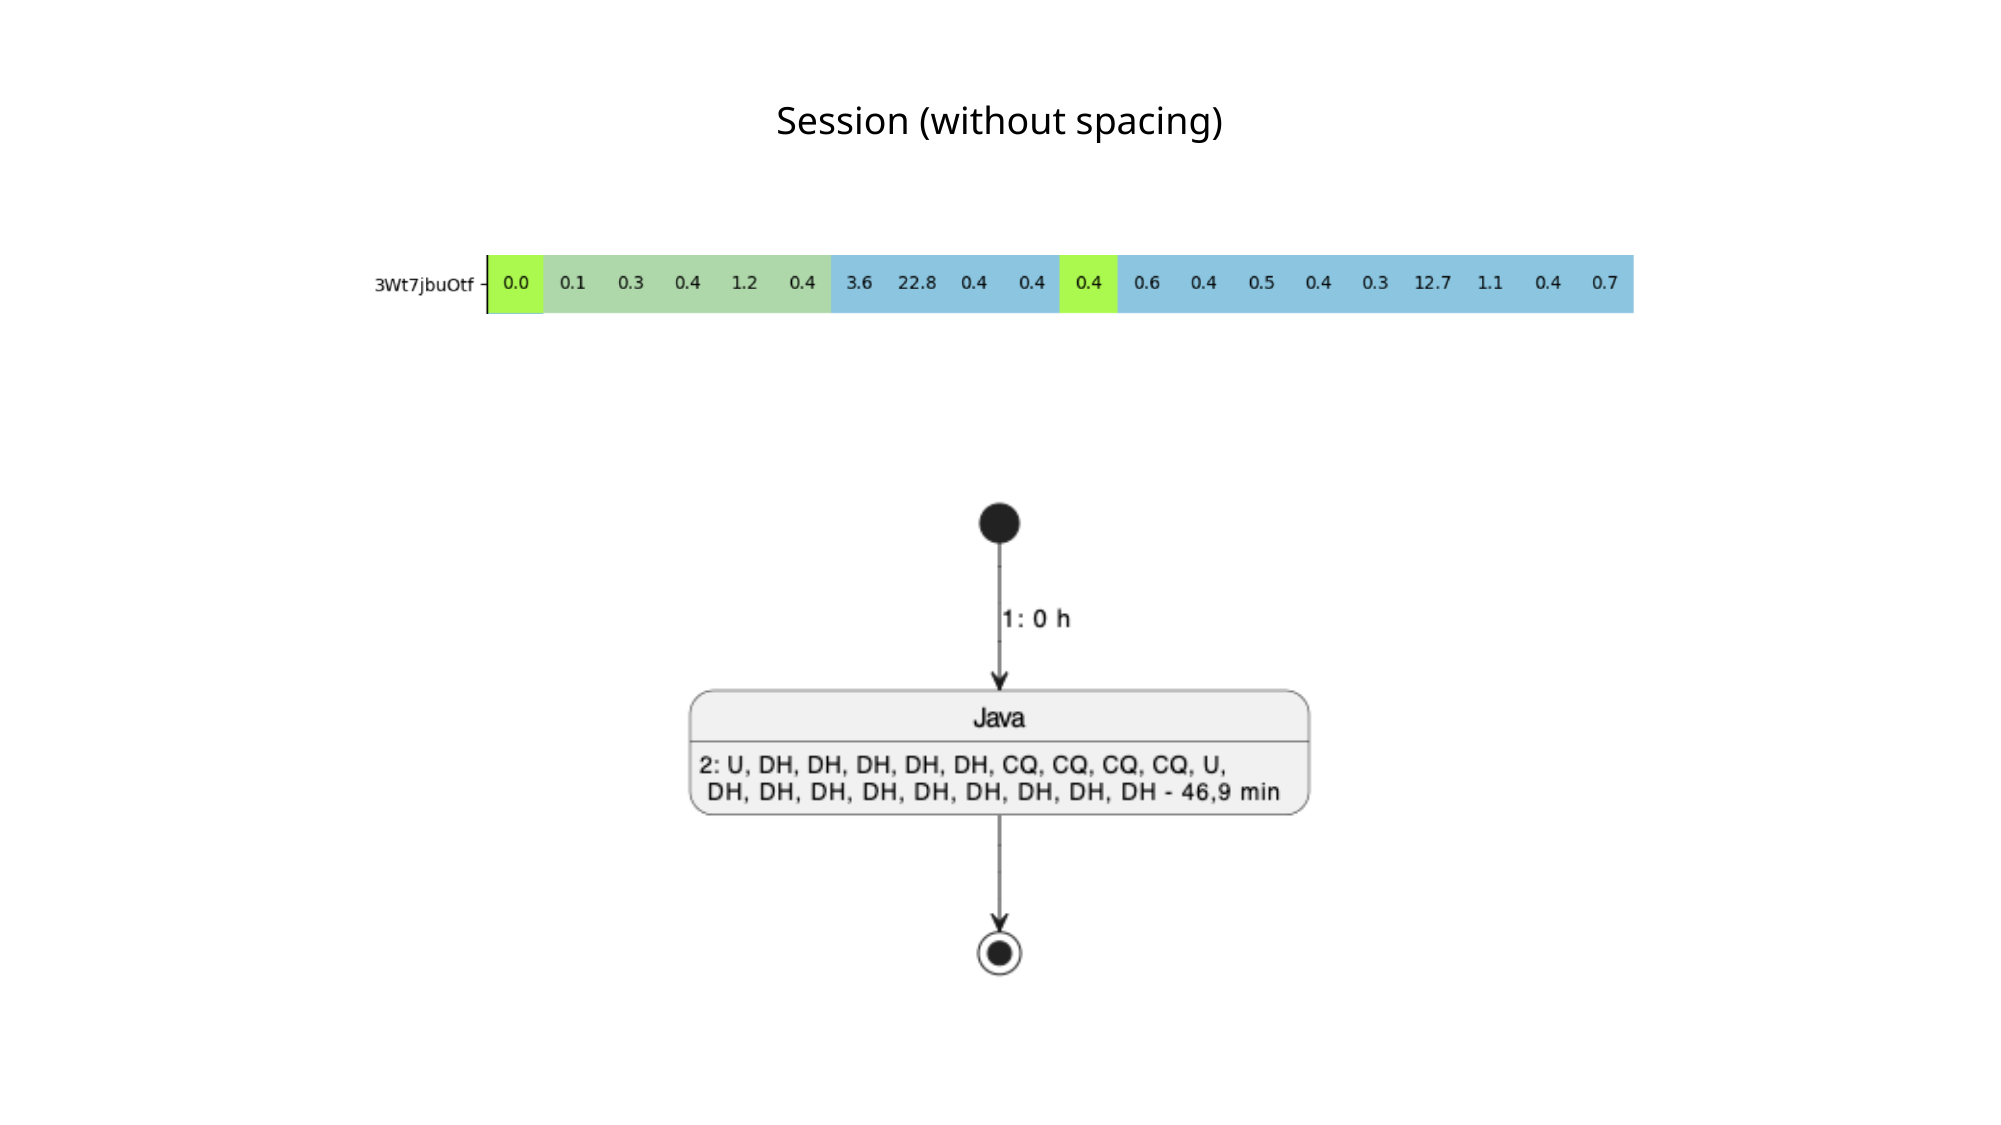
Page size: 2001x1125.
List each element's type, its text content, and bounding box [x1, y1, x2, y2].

text_box Session (without spacing) [761, 89, 1239, 149]
picture [677, 492, 1323, 985]
picture [361, 254, 1638, 315]
